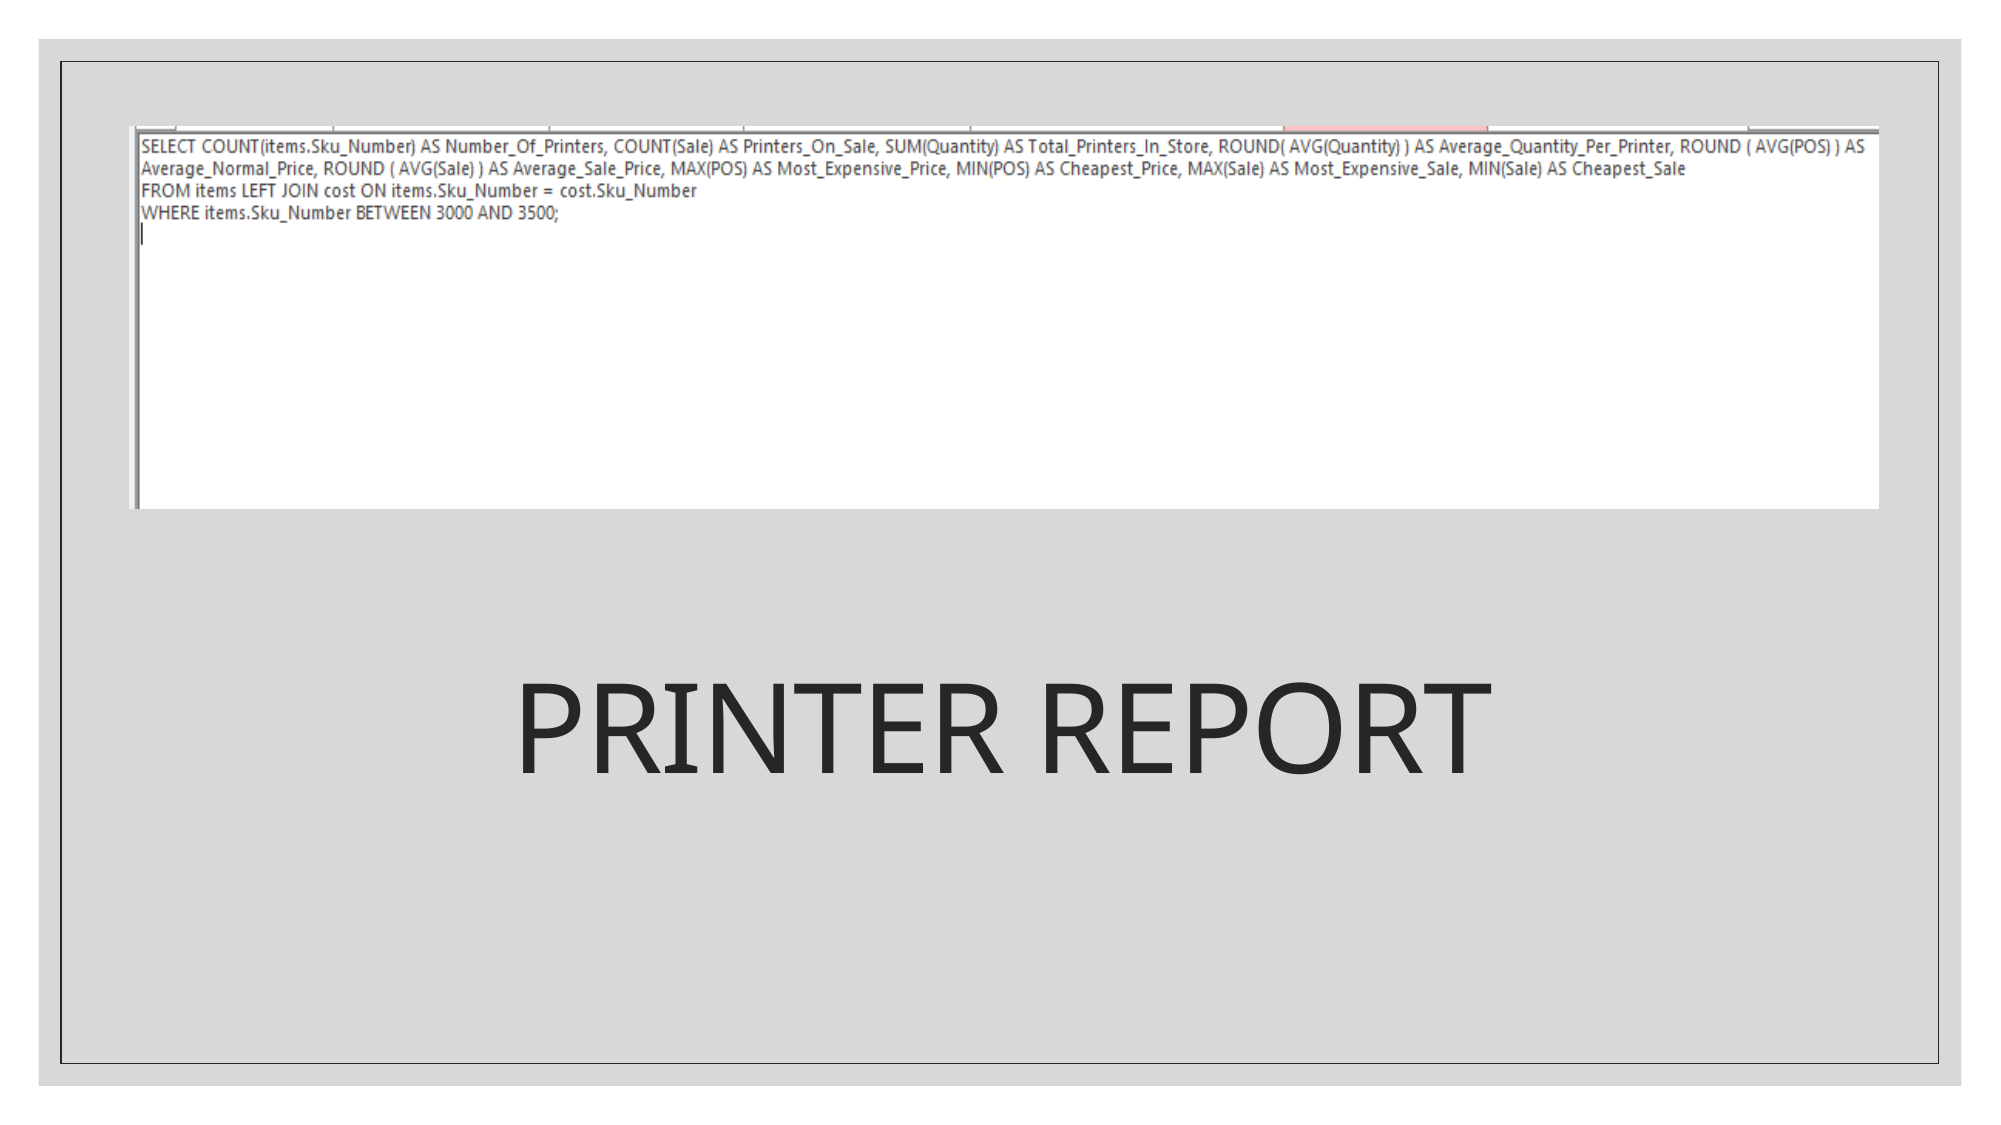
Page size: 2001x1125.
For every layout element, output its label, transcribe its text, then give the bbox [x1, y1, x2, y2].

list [129, 126, 1879, 509]
title Printer report [203, 616, 1801, 857]
